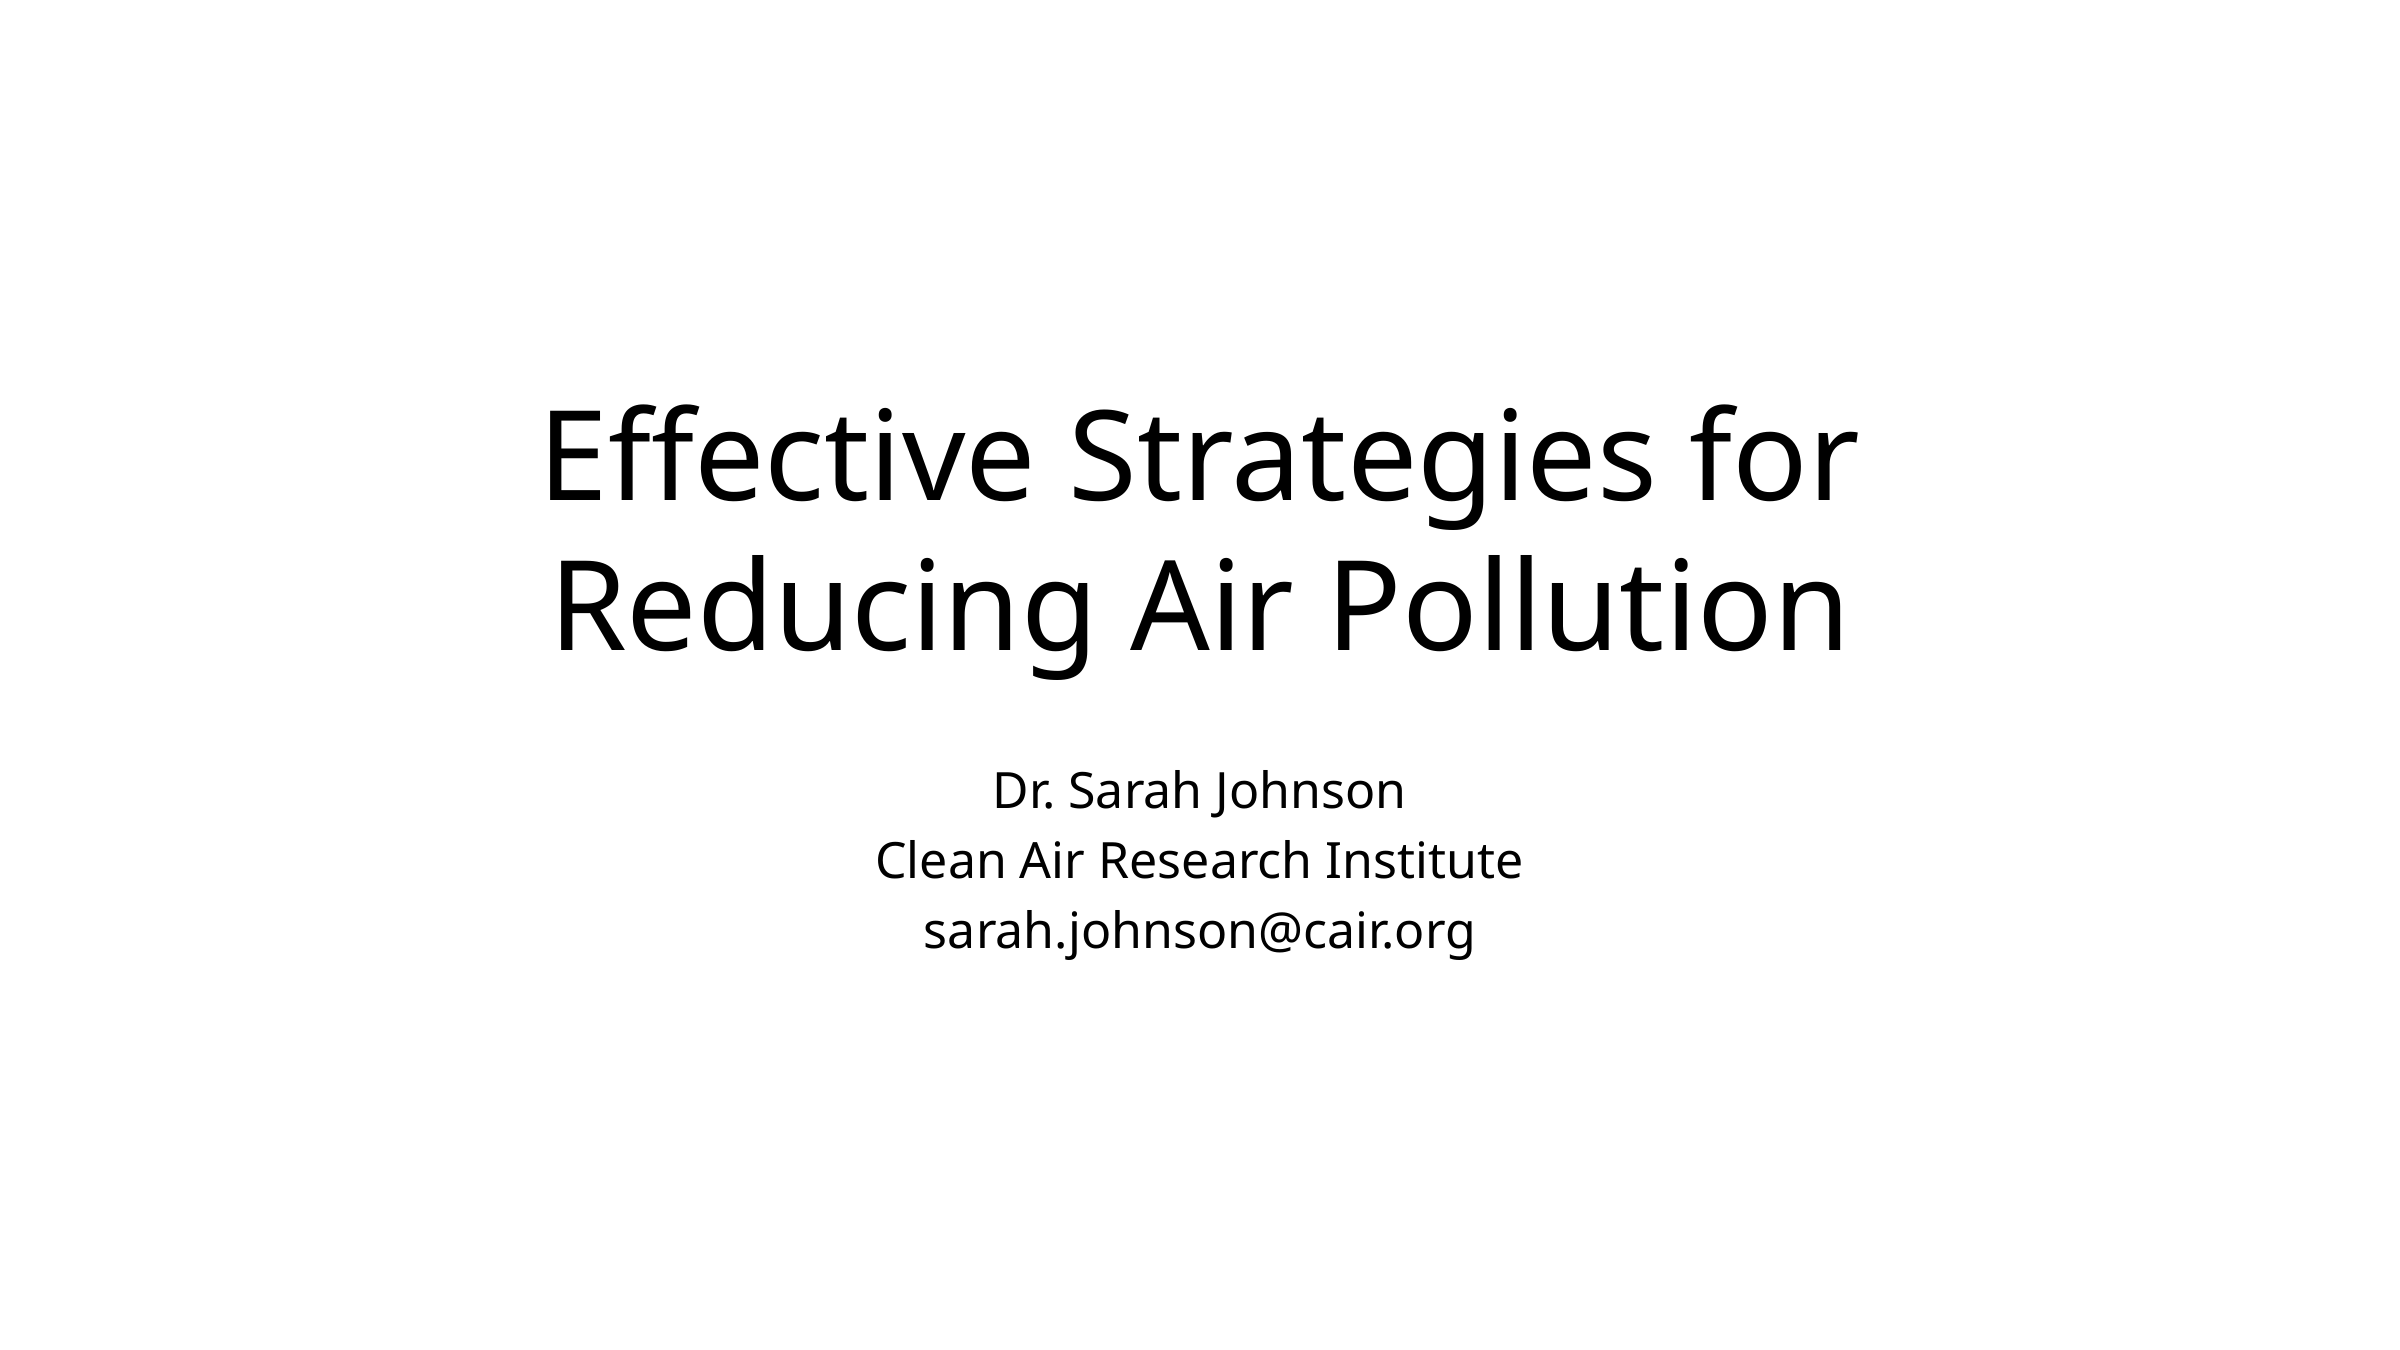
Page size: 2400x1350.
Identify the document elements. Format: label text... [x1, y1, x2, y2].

subtitle Dr. Sarah Johnson Clean Air Research Institute sarah.johnson@cair.org [450, 750, 1950, 1023]
title Effective Strategies for Reducing Air Pollution [450, 329, 1950, 721]
